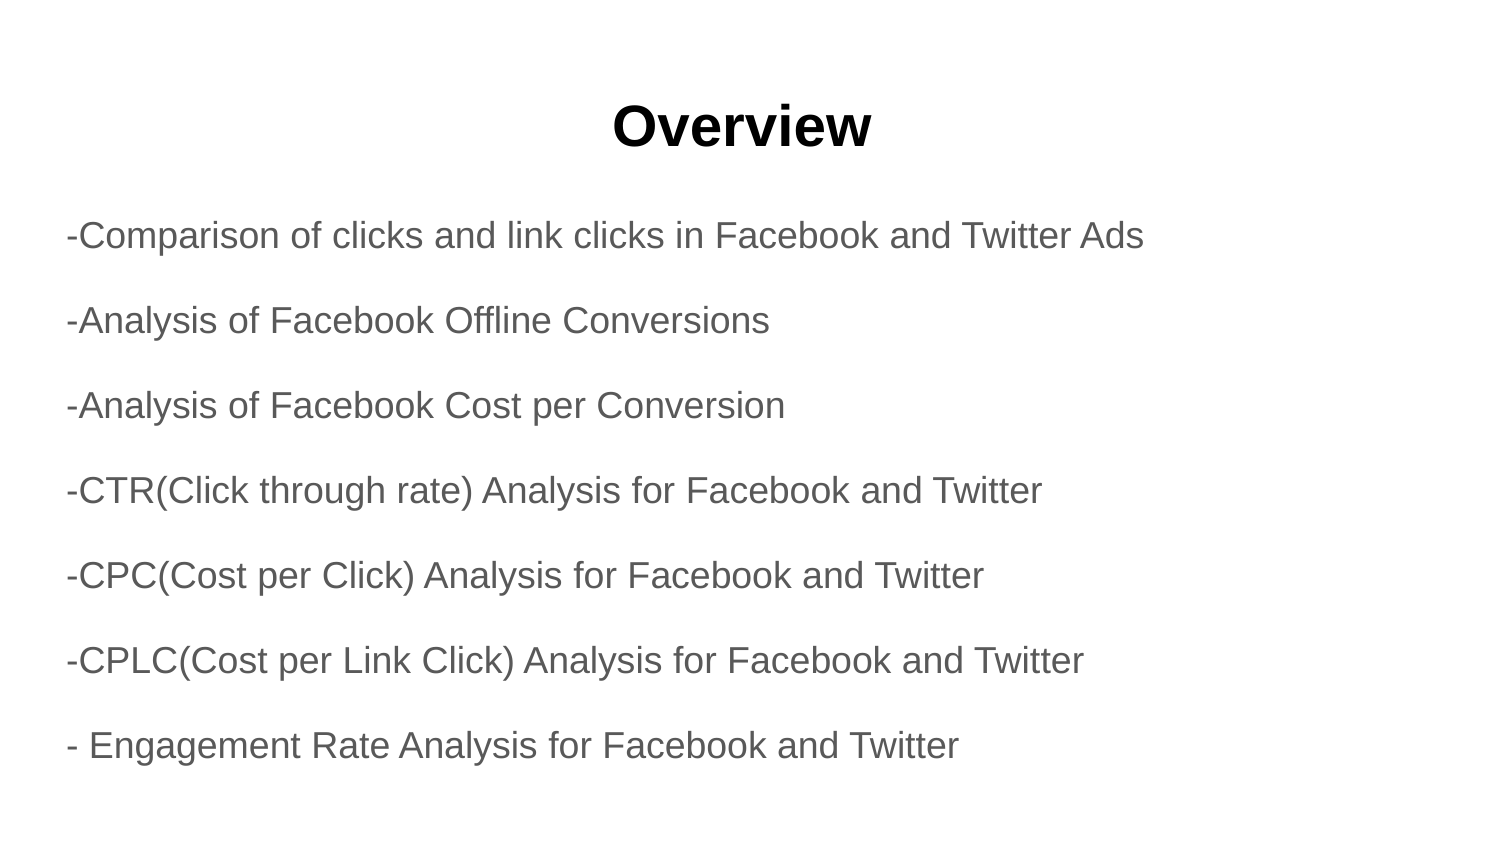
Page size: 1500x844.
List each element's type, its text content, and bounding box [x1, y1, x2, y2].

list -Comparison of clicks and link clicks in Facebook and Twitter Ads -Analysis of Facebook Offline Conversions -Analysis of Facebook Cost per Conversion -CTR(Click through rate) Analysis for Facebook and Twitter -CPC(Cost per Click) Analysis for Facebook and Twitter -CPLC(Cost per Link Click) Analysis for Facebook and Twitter - Engagement Rate Analysis for Facebook and Twitter [51, 189, 1449, 790]
title Overview [51, 72, 1449, 167]
